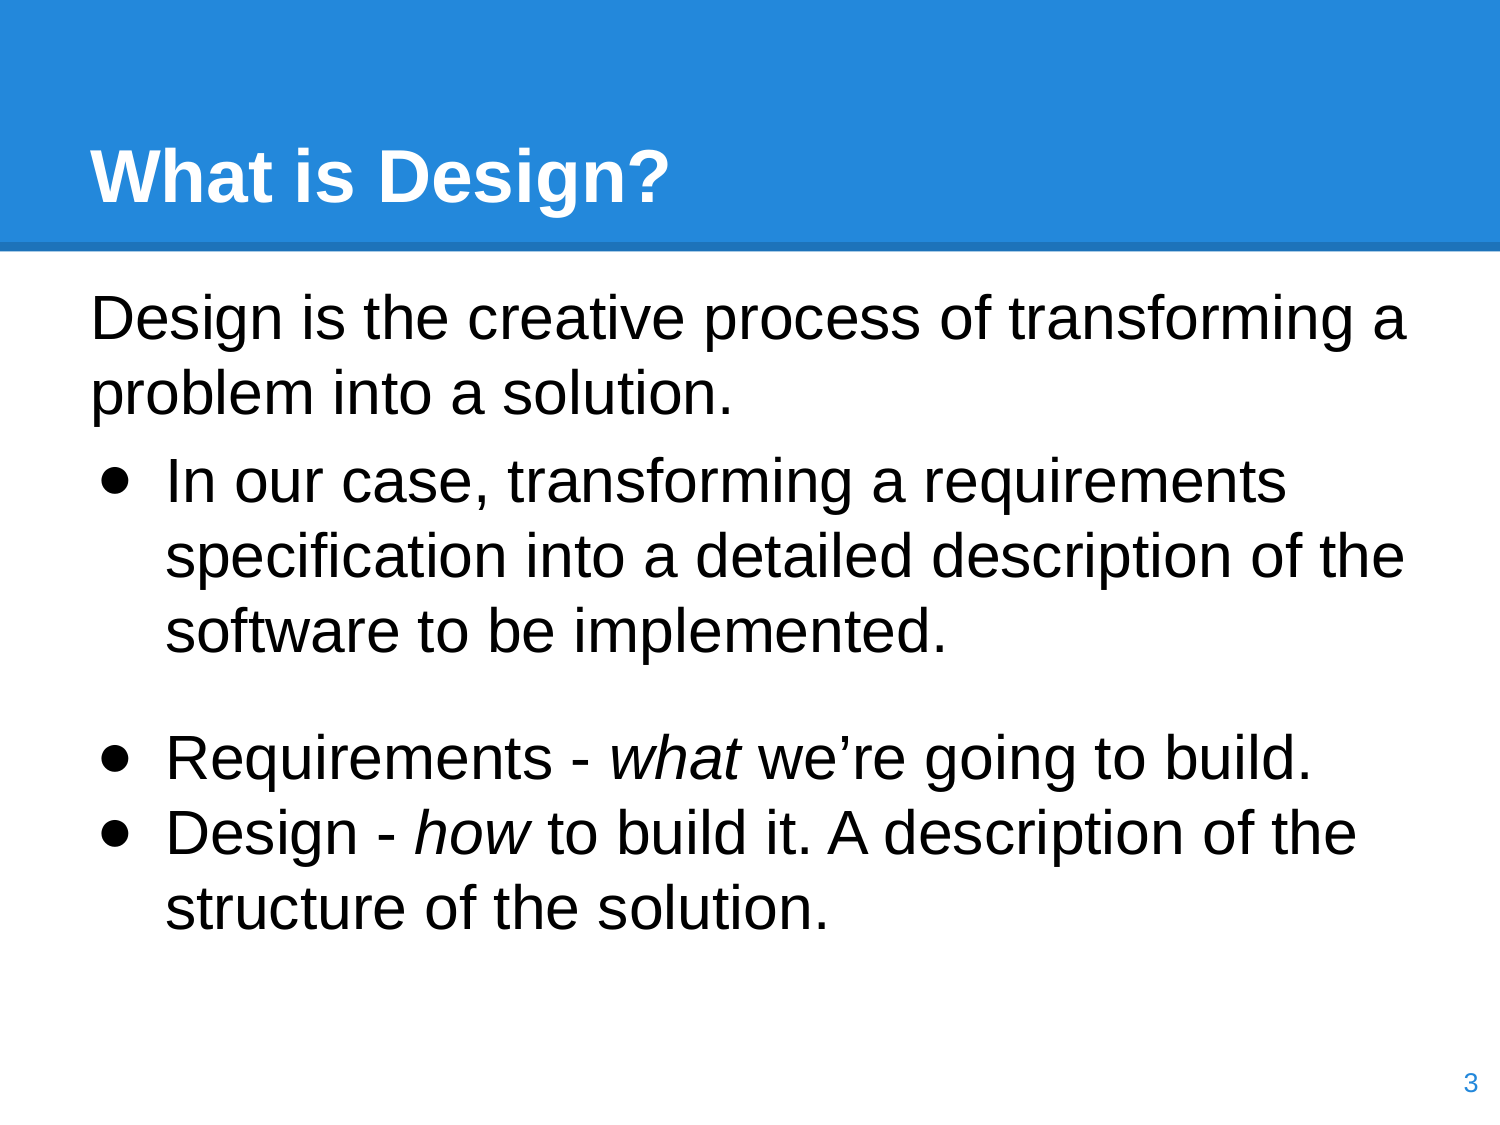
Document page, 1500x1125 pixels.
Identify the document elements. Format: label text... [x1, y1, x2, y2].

list Design is the creative process of transforming a problem into a solution. In our case, transforming a requirements specification into a detailed description of the software to be implemented. Requirements - what we’re going to build. Design - how to build it. A description of the structure of the solution. [75, 262, 1425, 1078]
title What is Design? [75, 45, 1425, 233]
slide_number ‹#› [1403, 1038, 1494, 1125]
